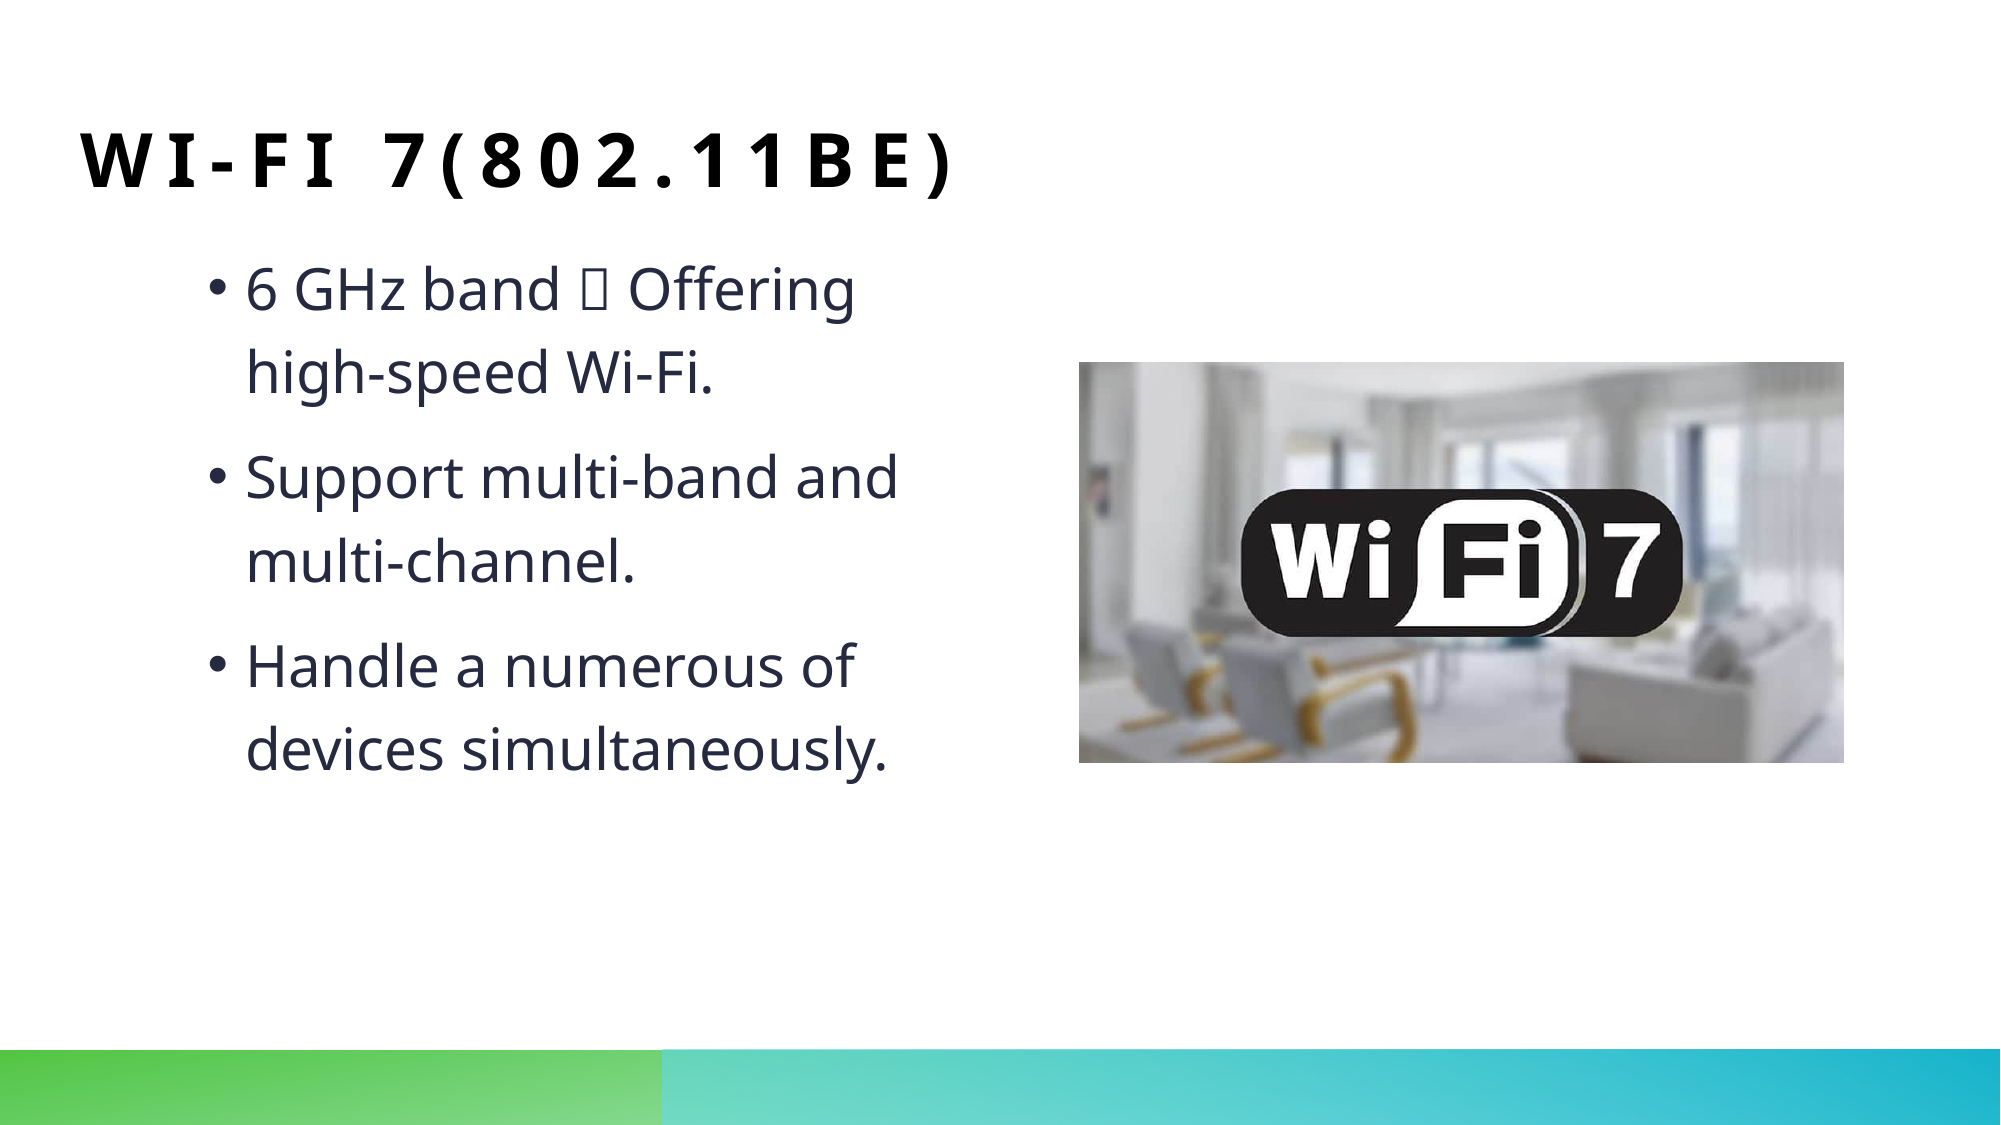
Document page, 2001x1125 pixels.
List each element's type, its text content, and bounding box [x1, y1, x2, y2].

title Wi-fi 7(802.11be) [80, 0, 1761, 203]
picture [1079, 362, 1845, 763]
list 6 GHz band  Offering high-speed Wi-Fi. Support multi-band and multi-channel. Handle a numerous of devices simultaneously. [207, 237, 921, 887]
